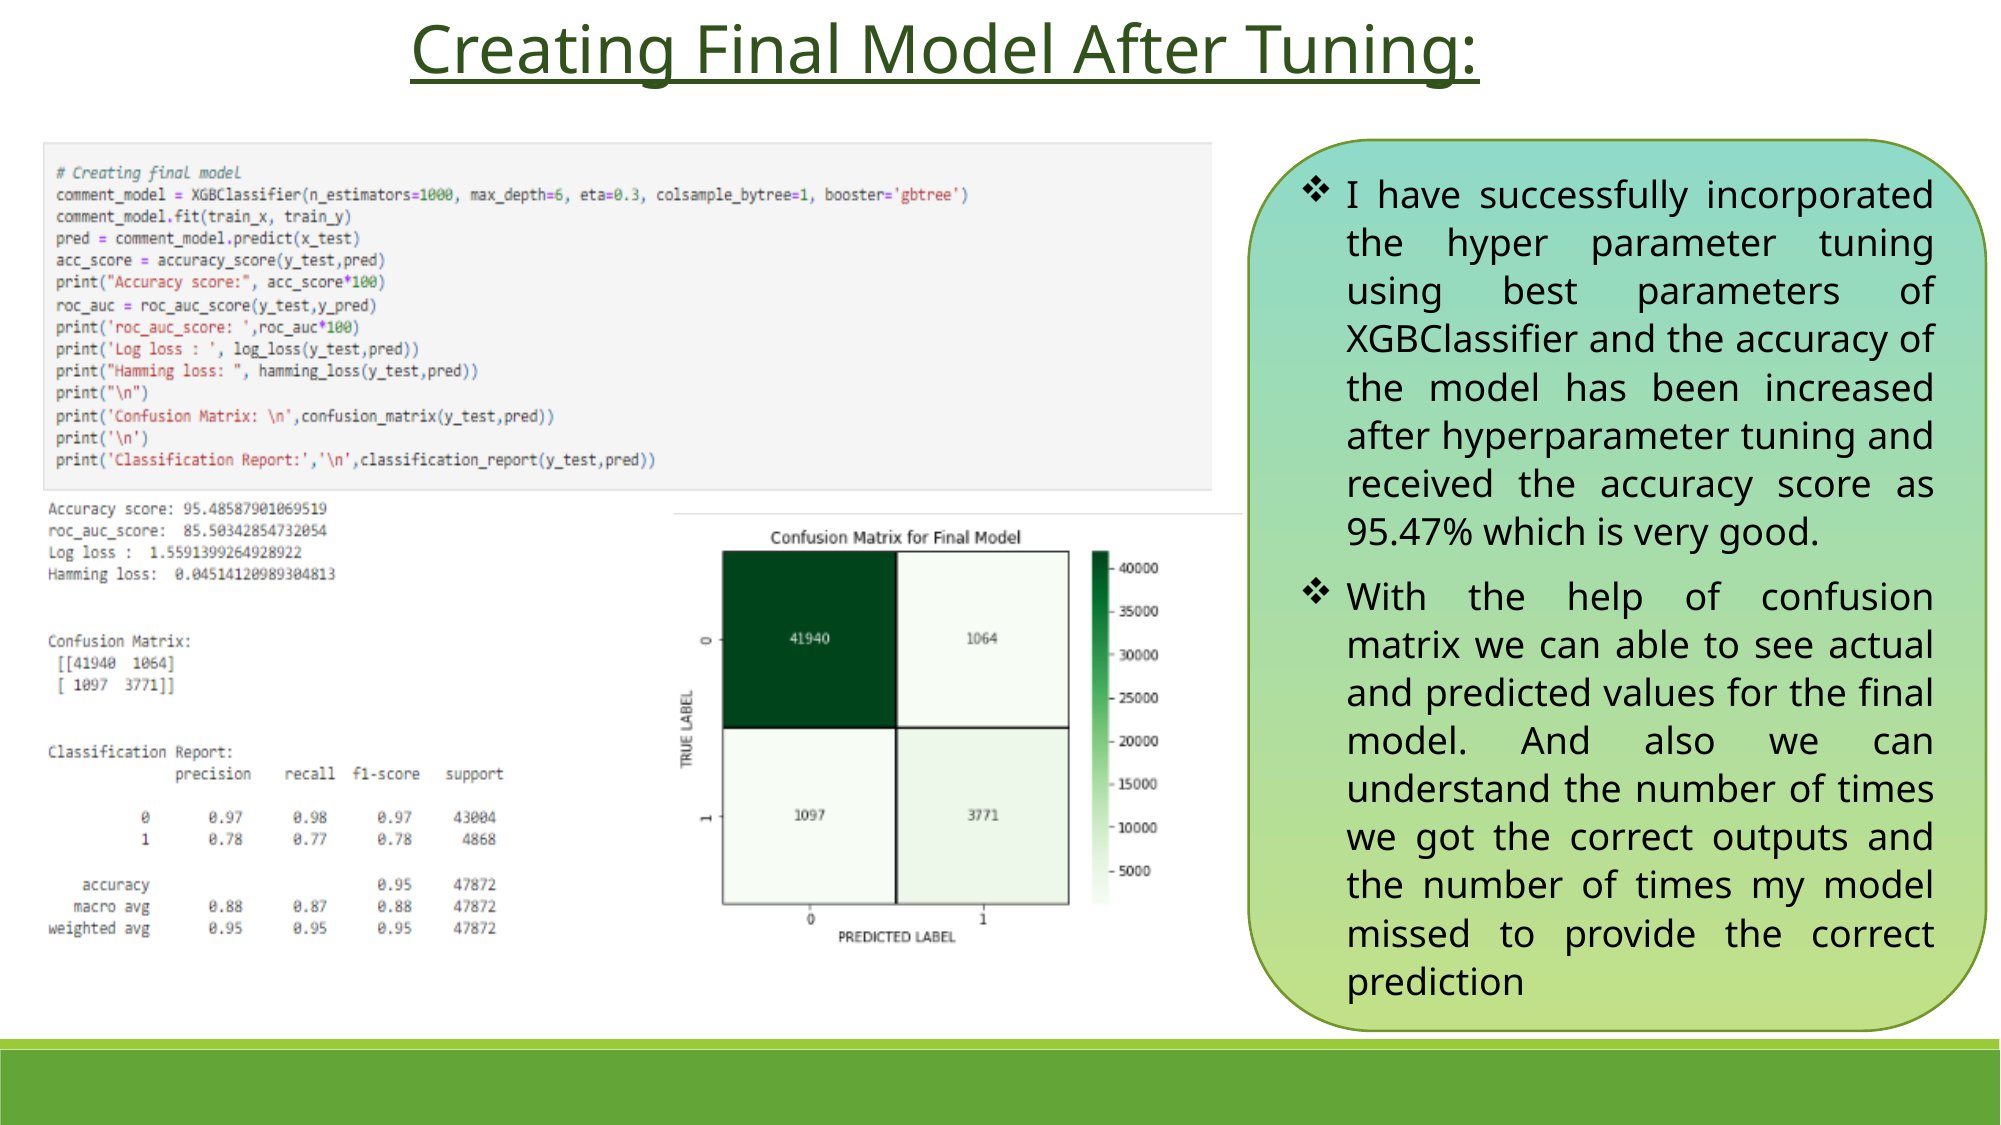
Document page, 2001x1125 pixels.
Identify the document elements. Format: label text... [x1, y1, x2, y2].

text_box Creating Final Model After Tuning: [0, 0, 1891, 95]
picture [43, 139, 1244, 956]
text_box I have successfully incorporated the hyper parameter tuning using best parameters of XGBClassifier and the accuracy of the model has been increased after hyperparameter tuning and received the accuracy score as 95.47% which is very good. With the help of confusion matrix we can able to see actual and predicted values for the final model. And also we can understand the number of times we got the correct outputs and the number of times my model missed to provide the correct prediction [1247, 138, 1988, 1033]
